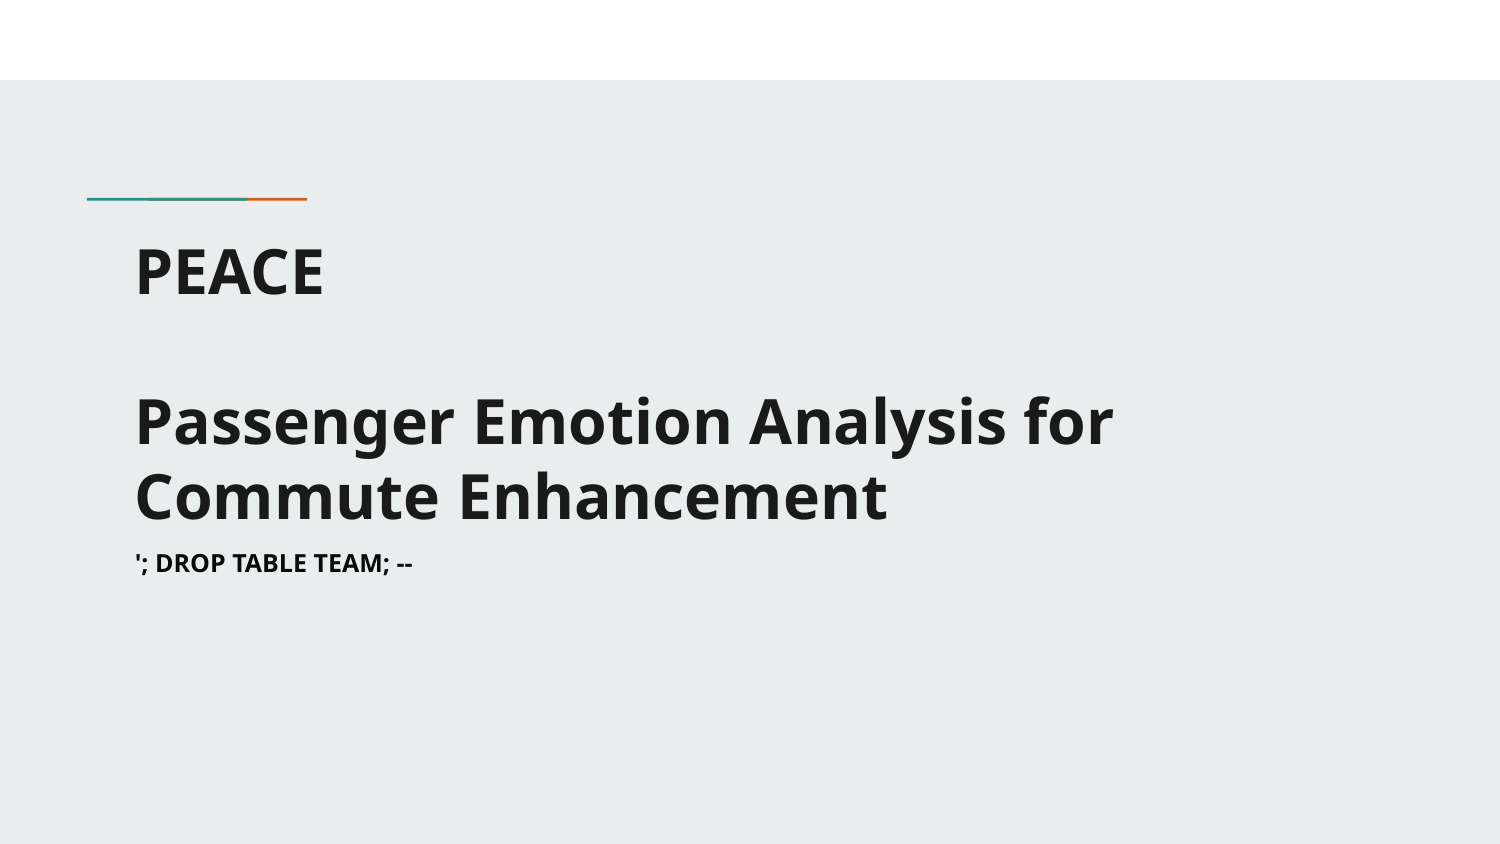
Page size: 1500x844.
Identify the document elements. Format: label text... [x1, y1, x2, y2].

title PEACE Passenger Emotion Analysis for Commute Enhancement [119, 216, 1381, 490]
subtitle '; DROP TABLE TEAM; -- [119, 520, 1381, 610]
